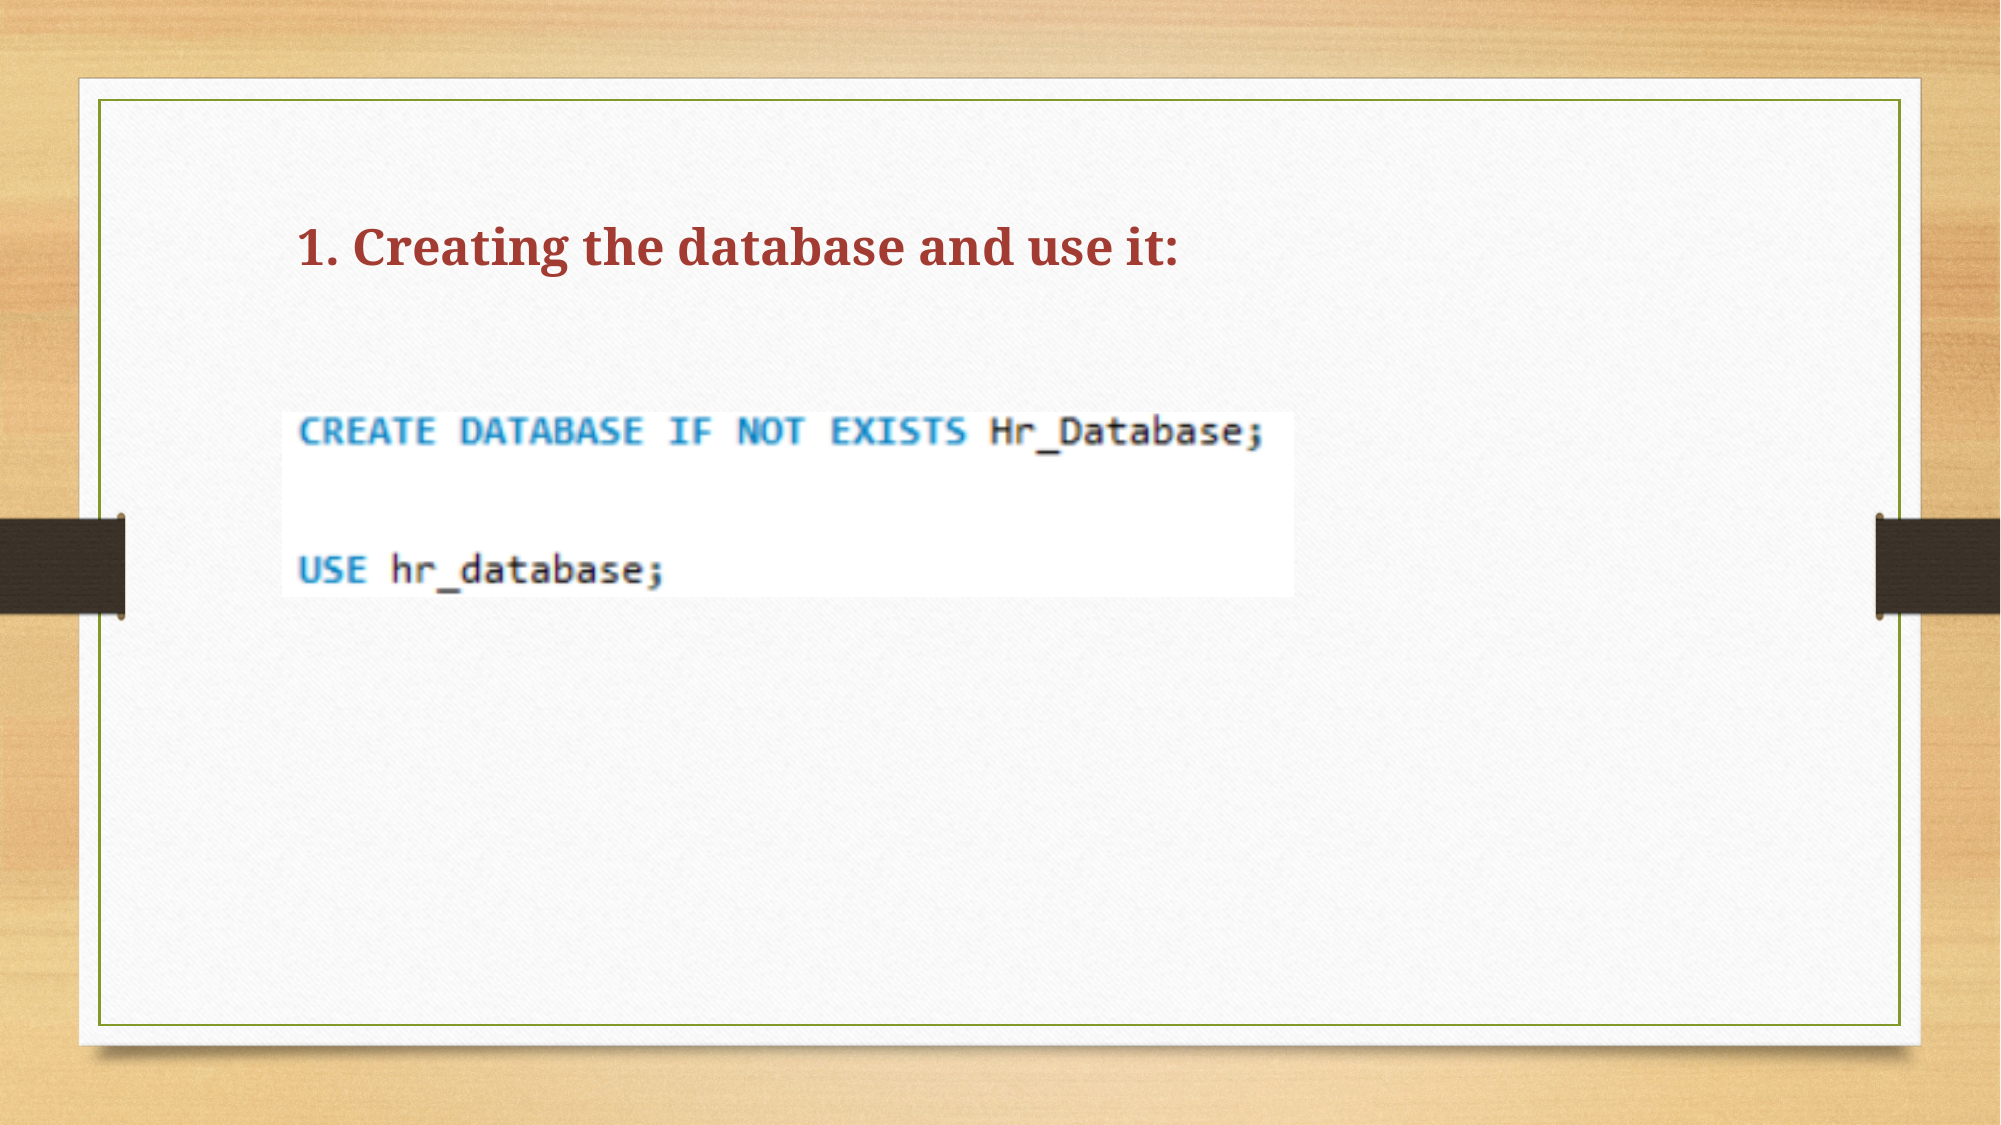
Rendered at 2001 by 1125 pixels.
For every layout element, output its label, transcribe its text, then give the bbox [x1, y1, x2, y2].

text_box 1. Creating the database and use it: [282, 207, 1334, 283]
picture [0, 0, 2001, 1125]
